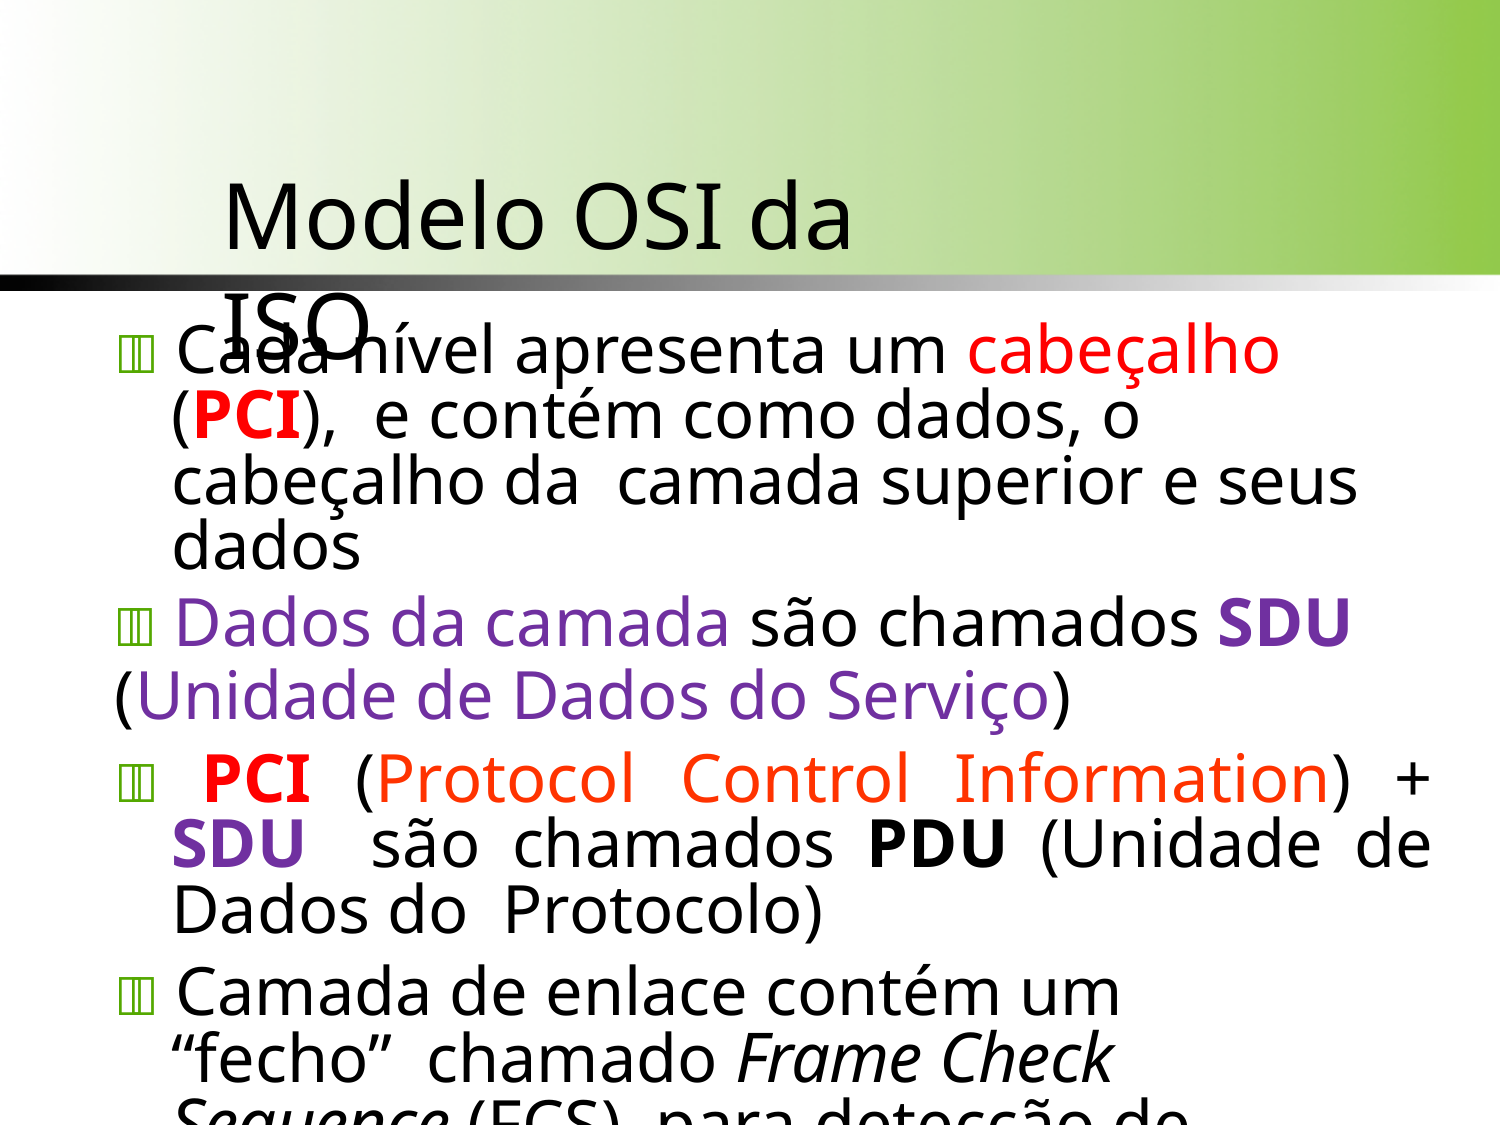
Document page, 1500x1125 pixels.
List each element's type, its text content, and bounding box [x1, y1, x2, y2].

text_box  Cada nível apresenta um cabeçalho (PCI), e contém como dados, o cabeçalho da camada superior e seus dados  Dados da camada são chamados SDU (Unidade de Dados do Serviço)  PCI (Protocol Control Information) + SDU são chamados PDU (Unidade de Dados do Protocolo)  Camada de enlace contém um “fecho” chamado Frame Check Sequence (FCS) para detecção de erros [113, 304, 1434, 1125]
title Modelo OSI da ISO [219, 155, 999, 304]
picture [0, 0, 1500, 291]
